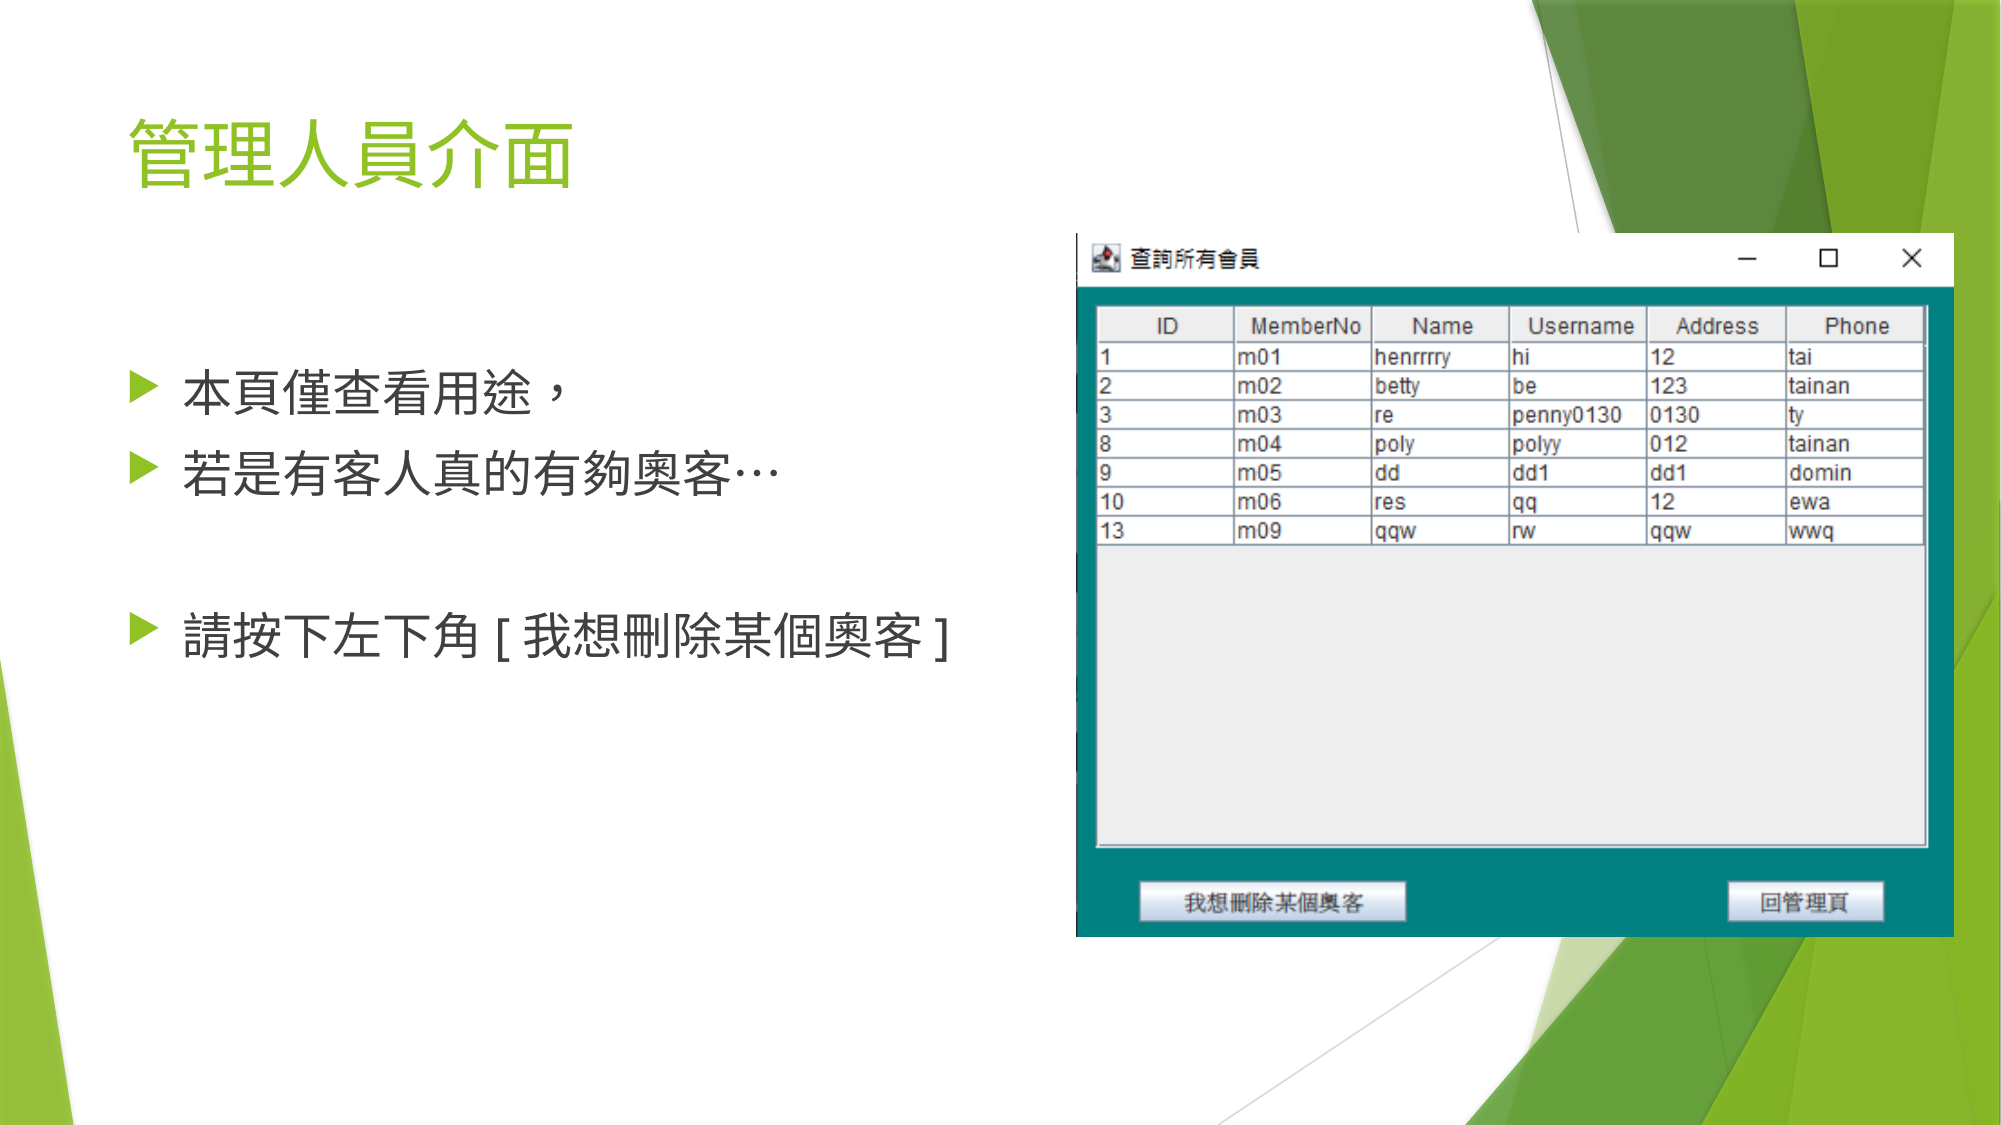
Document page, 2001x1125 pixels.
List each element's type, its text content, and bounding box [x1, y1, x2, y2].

picture [1075, 232, 1955, 938]
list 本頁僅查看用途， 若是有客人真的有夠奧客… 請按下左下角[我想刪除某個奧客] [111, 354, 1522, 992]
title 管理人員介面 [111, 99, 1522, 317]
